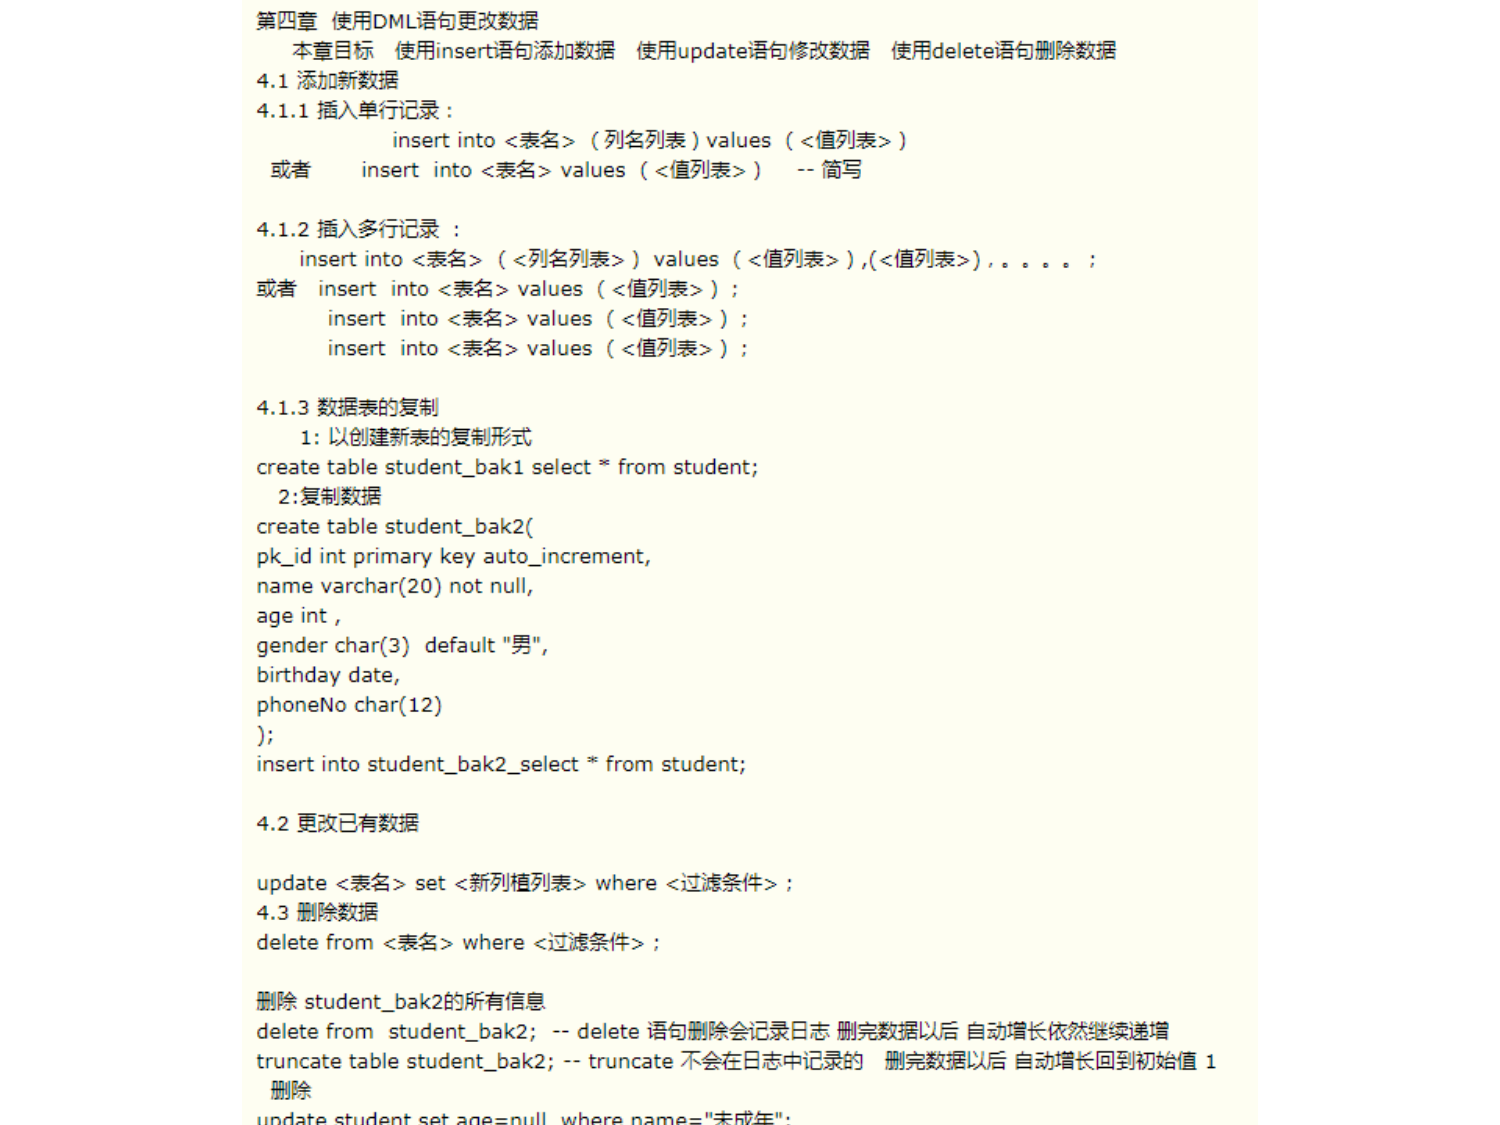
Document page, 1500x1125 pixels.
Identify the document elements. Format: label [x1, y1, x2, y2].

picture [241, 0, 1258, 1125]
